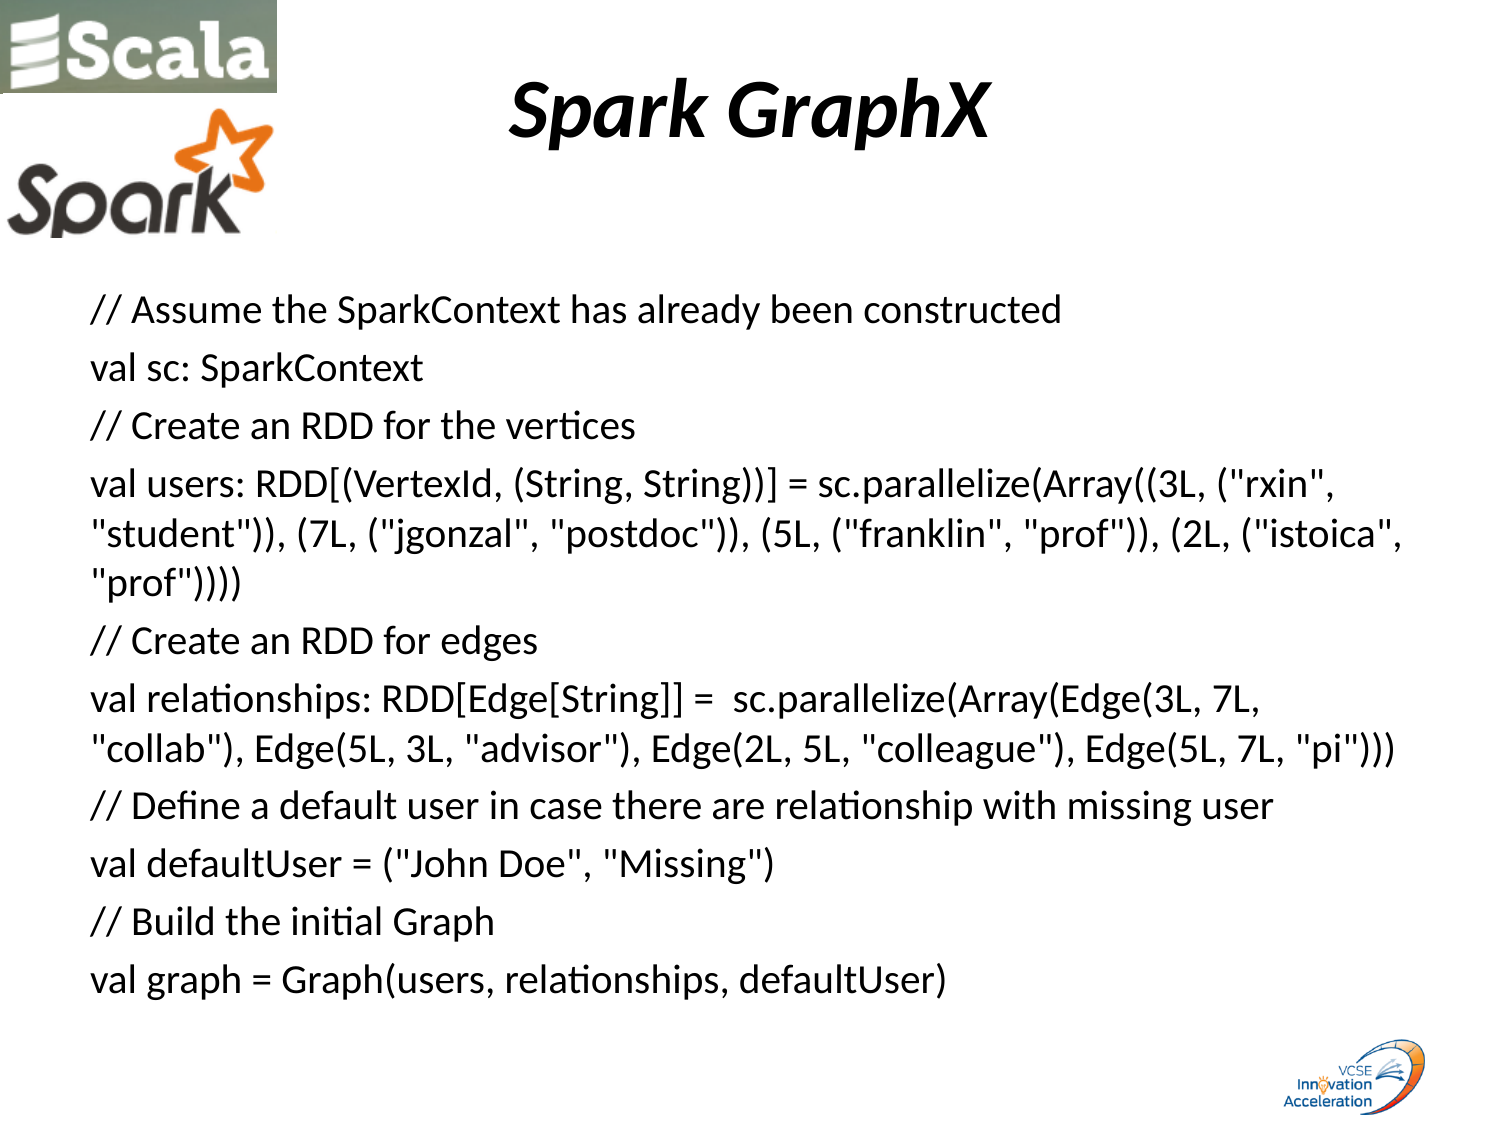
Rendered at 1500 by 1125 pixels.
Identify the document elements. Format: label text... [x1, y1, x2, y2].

picture [0, 0, 277, 238]
list // Assume the SparkContext has already been constructed val sc: SparkContext // Create an RDD for the vertices val users: RDD[(VertexId, (String, String))] = sc.parallelize(Array((3L, ("rxin", "student")), (7L, ("jgonzal", "postdoc")), (5L, ("franklin", "prof")), (2L, ("istoica", "prof")))) // Create an RDD for edges val relationships: RDD[Edge[String]] = sc.parallelize(Array(Edge(3L, 7L, "collab"), Edge(5L, 3L, "advisor"), Edge(2L, 5L, "colleague"), Edge(5L, 7L, "pi"))) // Define a default user in case there are relationship with missing user val defaultUser = ("John Doe", "Missing") // Build the initial Graph val graph = Graph(users, relationships, defaultUser) [75, 275, 1425, 1018]
picture [1283, 1039, 1425, 1115]
title Spark GraphX [280, 45, 1425, 233]
